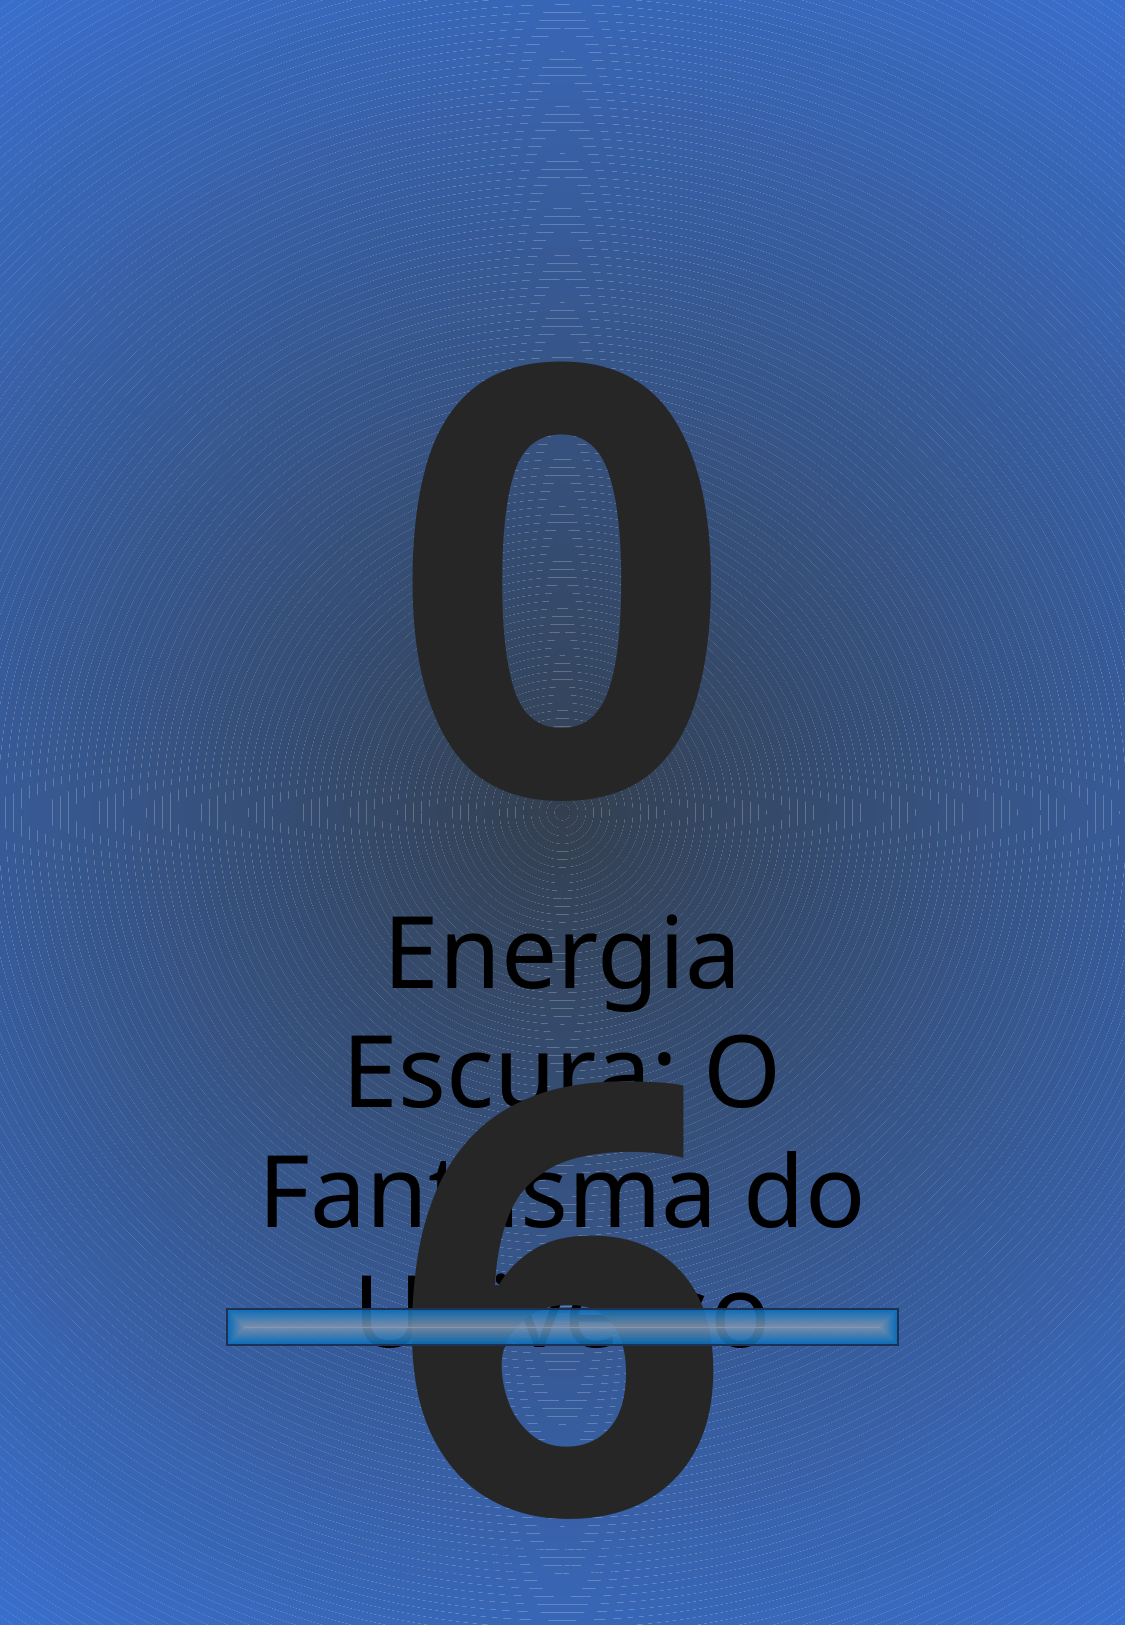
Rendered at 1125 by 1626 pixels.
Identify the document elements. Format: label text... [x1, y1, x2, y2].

slide_number 12 [794, 1506, 1048, 1593]
text_box 06 [210, 190, 915, 1625]
text_box [226, 1308, 899, 1346]
text_box [0, 0, 1125, 1625]
footer Explorando o Infinito- O Universo por uma perspectiva Nerd- Kleber Niccioli [372, 1506, 753, 1593]
